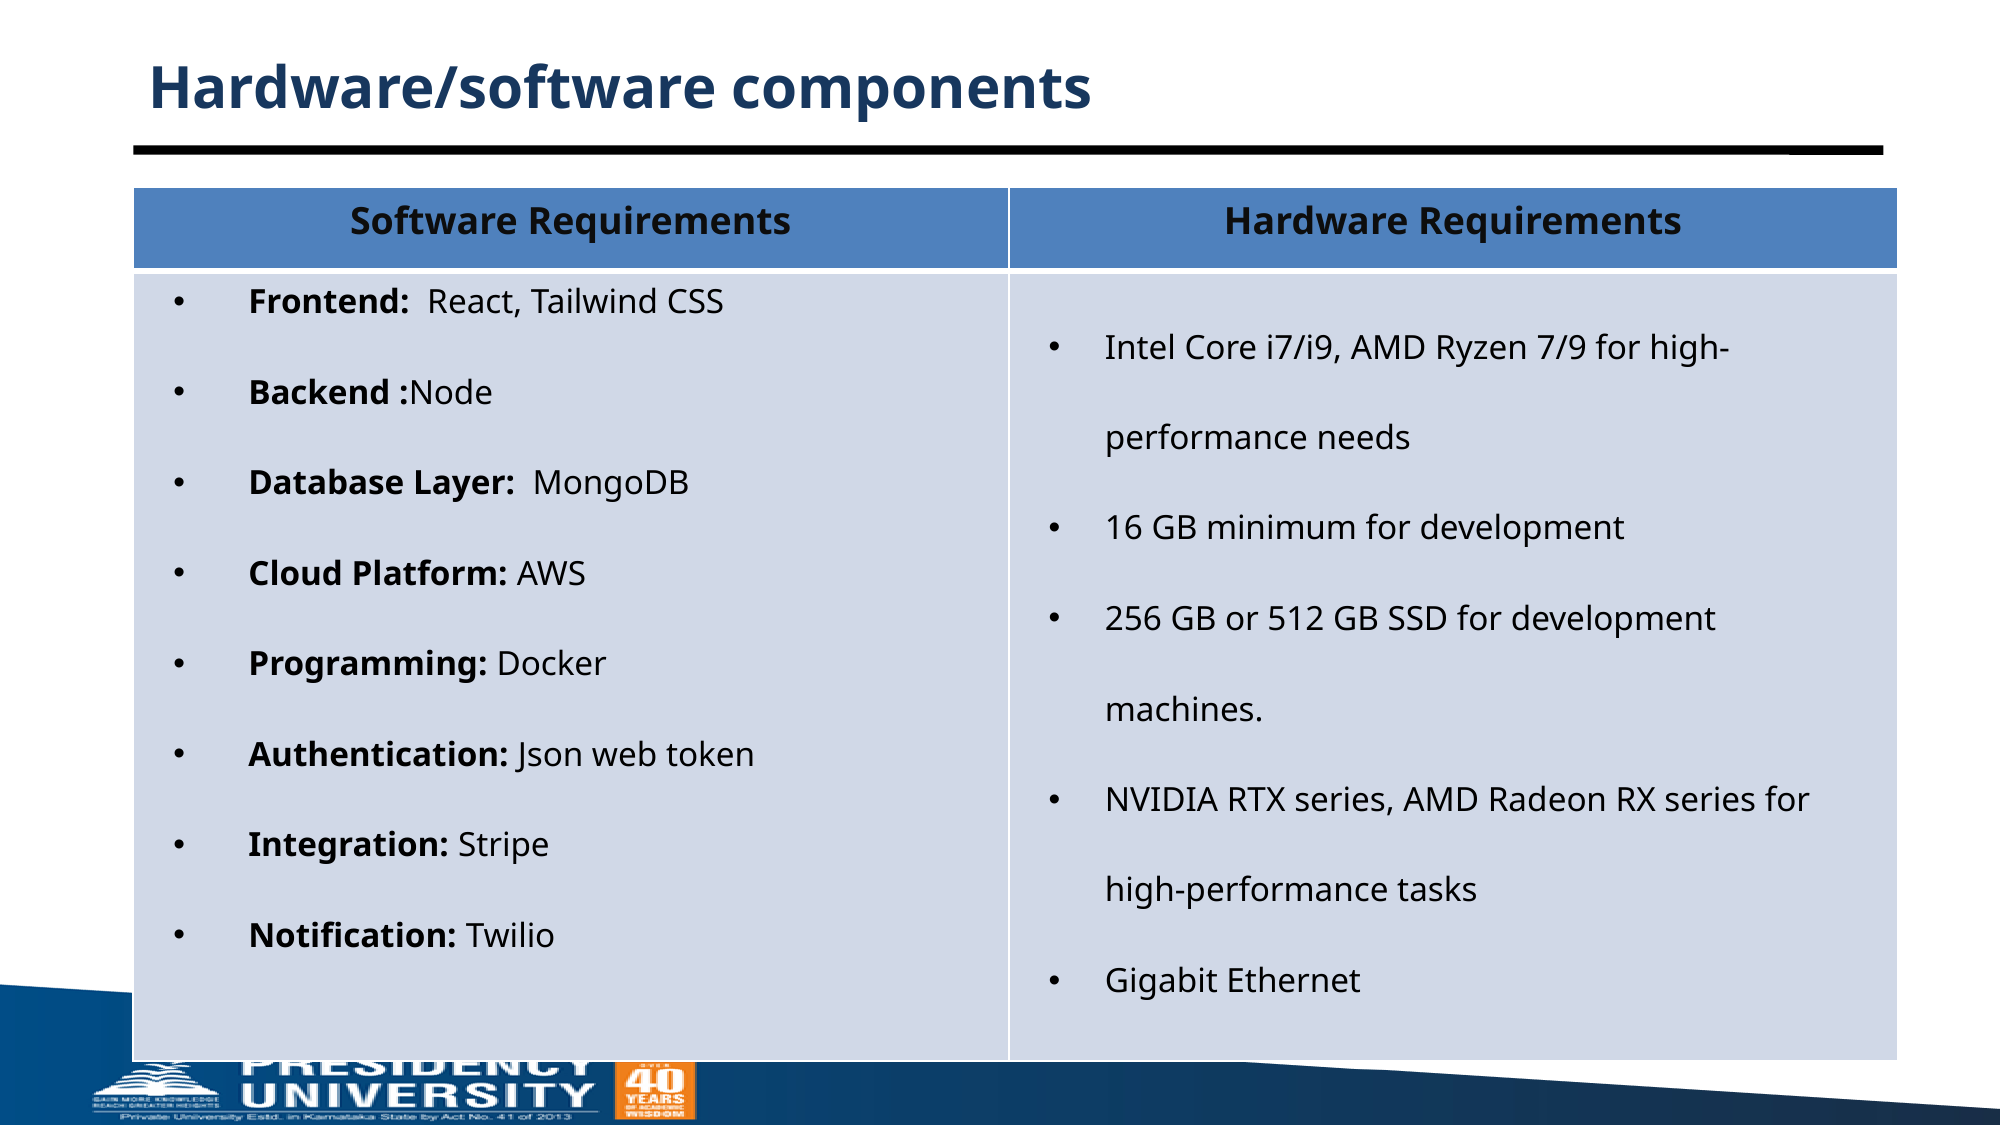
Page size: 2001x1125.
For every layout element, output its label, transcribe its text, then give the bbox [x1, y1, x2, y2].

picture [0, 982, 2000, 1125]
table_cell Frontend: React, Tailwind CSS Backend :Node Database Layer: MongoDB Cloud Platform: AWS Programming: Docker Authentication: Json web token Integration: Stripe Notification: Twilio [134, 274, 1008, 1060]
title Hardware/software components [133, 45, 1884, 125]
table_header Hardware Requirements [1010, 188, 1897, 268]
table_cell Intel Core i7/i9, AMD Ryzen 7/9 for high-performance needs 16 GB minimum for development 256 GB or 512 GB SSD for development machines. NVIDIA RTX series, AMD Radeon RX series for high-performance tasks Gigabit Ethernet [1010, 274, 1897, 1060]
table_header Software Requirements [134, 188, 1008, 268]
